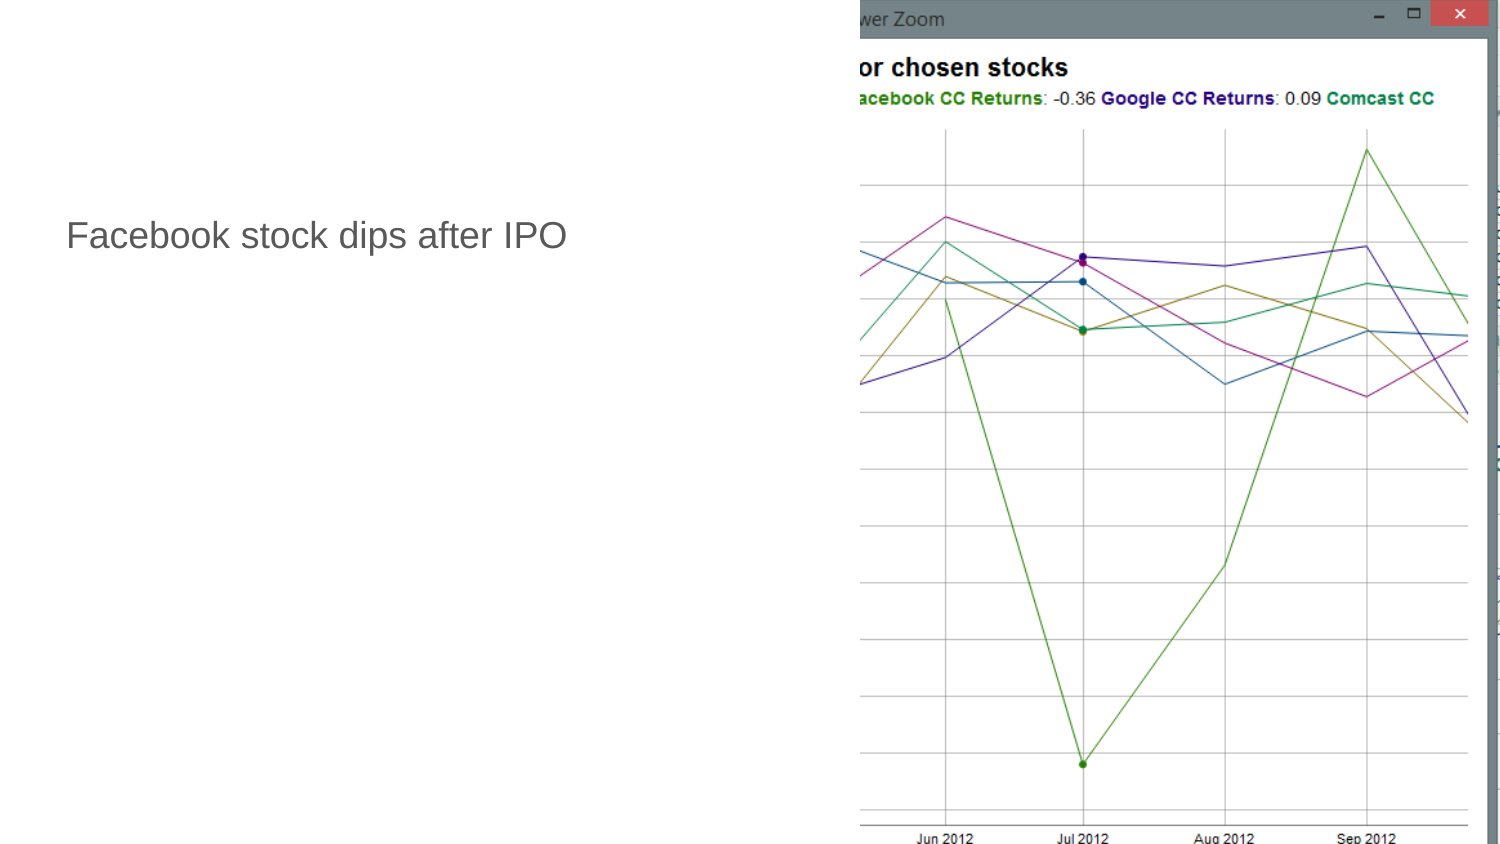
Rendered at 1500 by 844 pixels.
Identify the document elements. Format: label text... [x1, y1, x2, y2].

picture [859, 0, 1500, 844]
list Facebook stock dips after IPO [51, 189, 854, 750]
